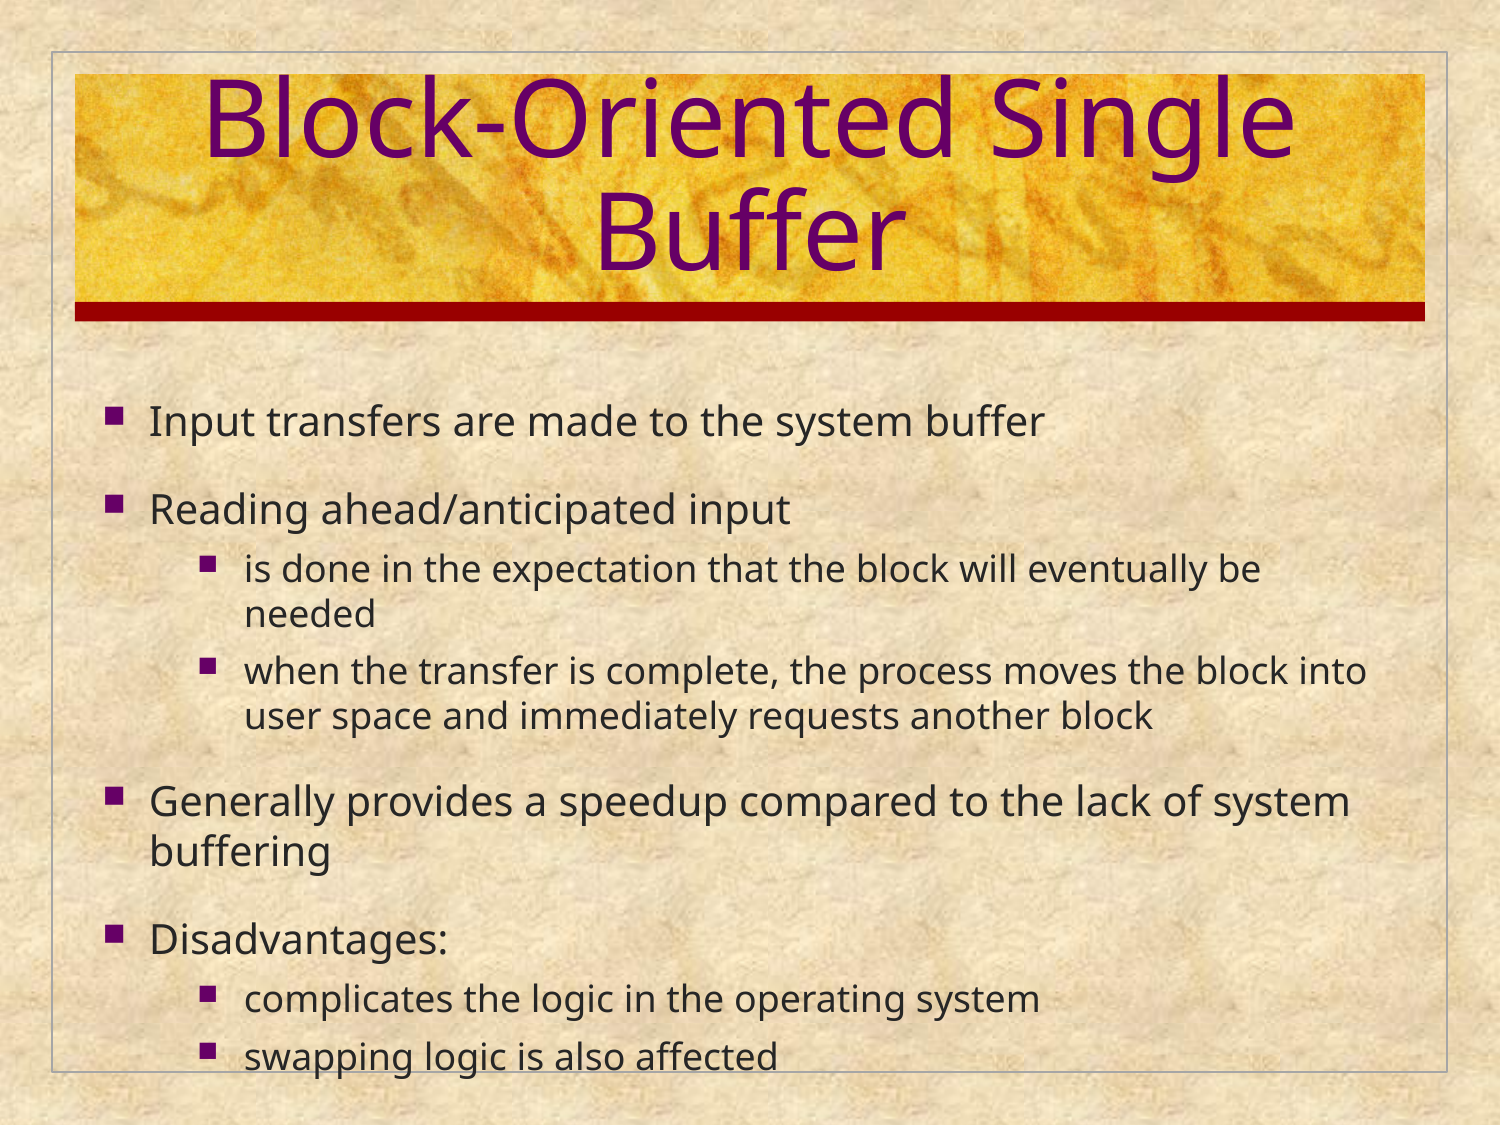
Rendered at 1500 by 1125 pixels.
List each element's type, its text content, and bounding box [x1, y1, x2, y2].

title Block-Oriented Single Buffer [108, 74, 1392, 292]
picture [0, 0, 1500, 1125]
list Input transfers are made to the system buffer Reading ahead/anticipated input is done in the expectation that the block will eventually be needed when the transfer is complete, the process moves the block into user space and immediately requests another block Generally provides a speedup compared to the lack of system buffering Disadvantages: complicates the logic in the operating system swapping logic is also affected [87, 387, 1413, 1050]
